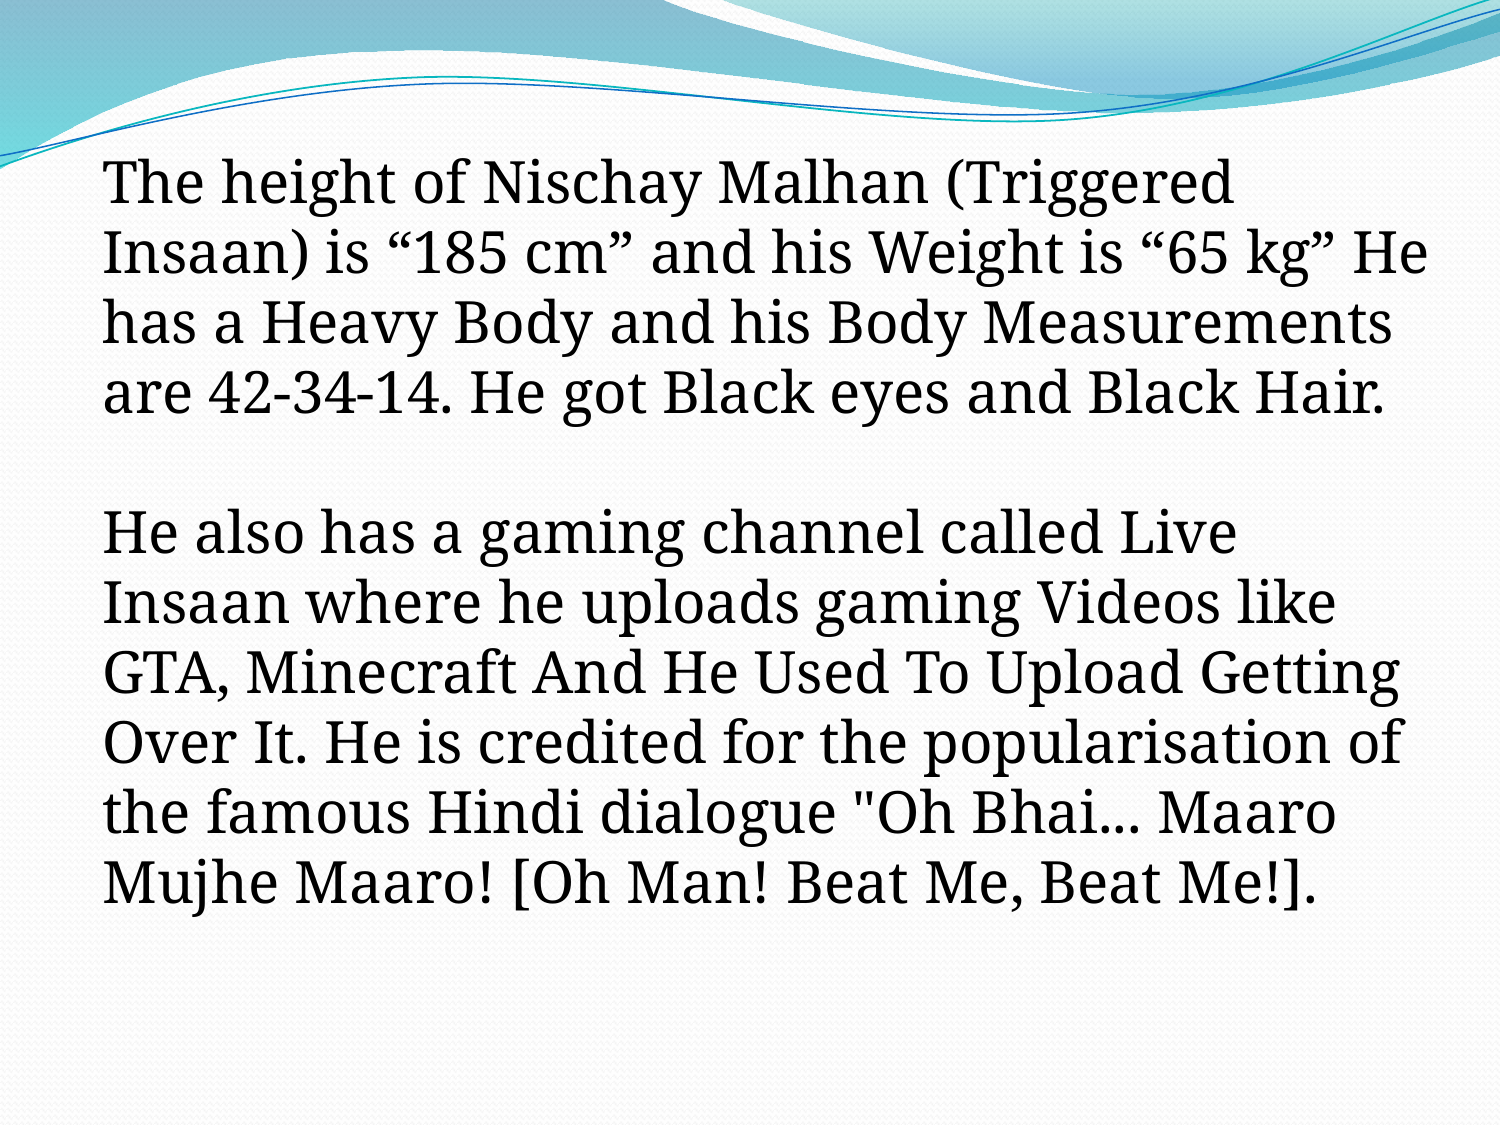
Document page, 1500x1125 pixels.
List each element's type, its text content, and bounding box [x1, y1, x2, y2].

text_box The height of Nischay Malhan (Triggered Insaan) is “185 cm” and his Weight is “65 kg” He has a Heavy Body and his Body Measurements are 42-34-14. He got Black eyes and Black Hair. [87, 137, 1463, 433]
text_box He also has a gaming channel called Live Insaan where he uploads gaming Videos like GTA, Minecraft And He Used To Upload Getting Over It. He is credited for the popularisation of the famous Hindi dialogue "Oh Bhai... Maaro Mujhe Maaro! [Oh Man! Beat Me, Beat Me!]. [87, 487, 1438, 923]
